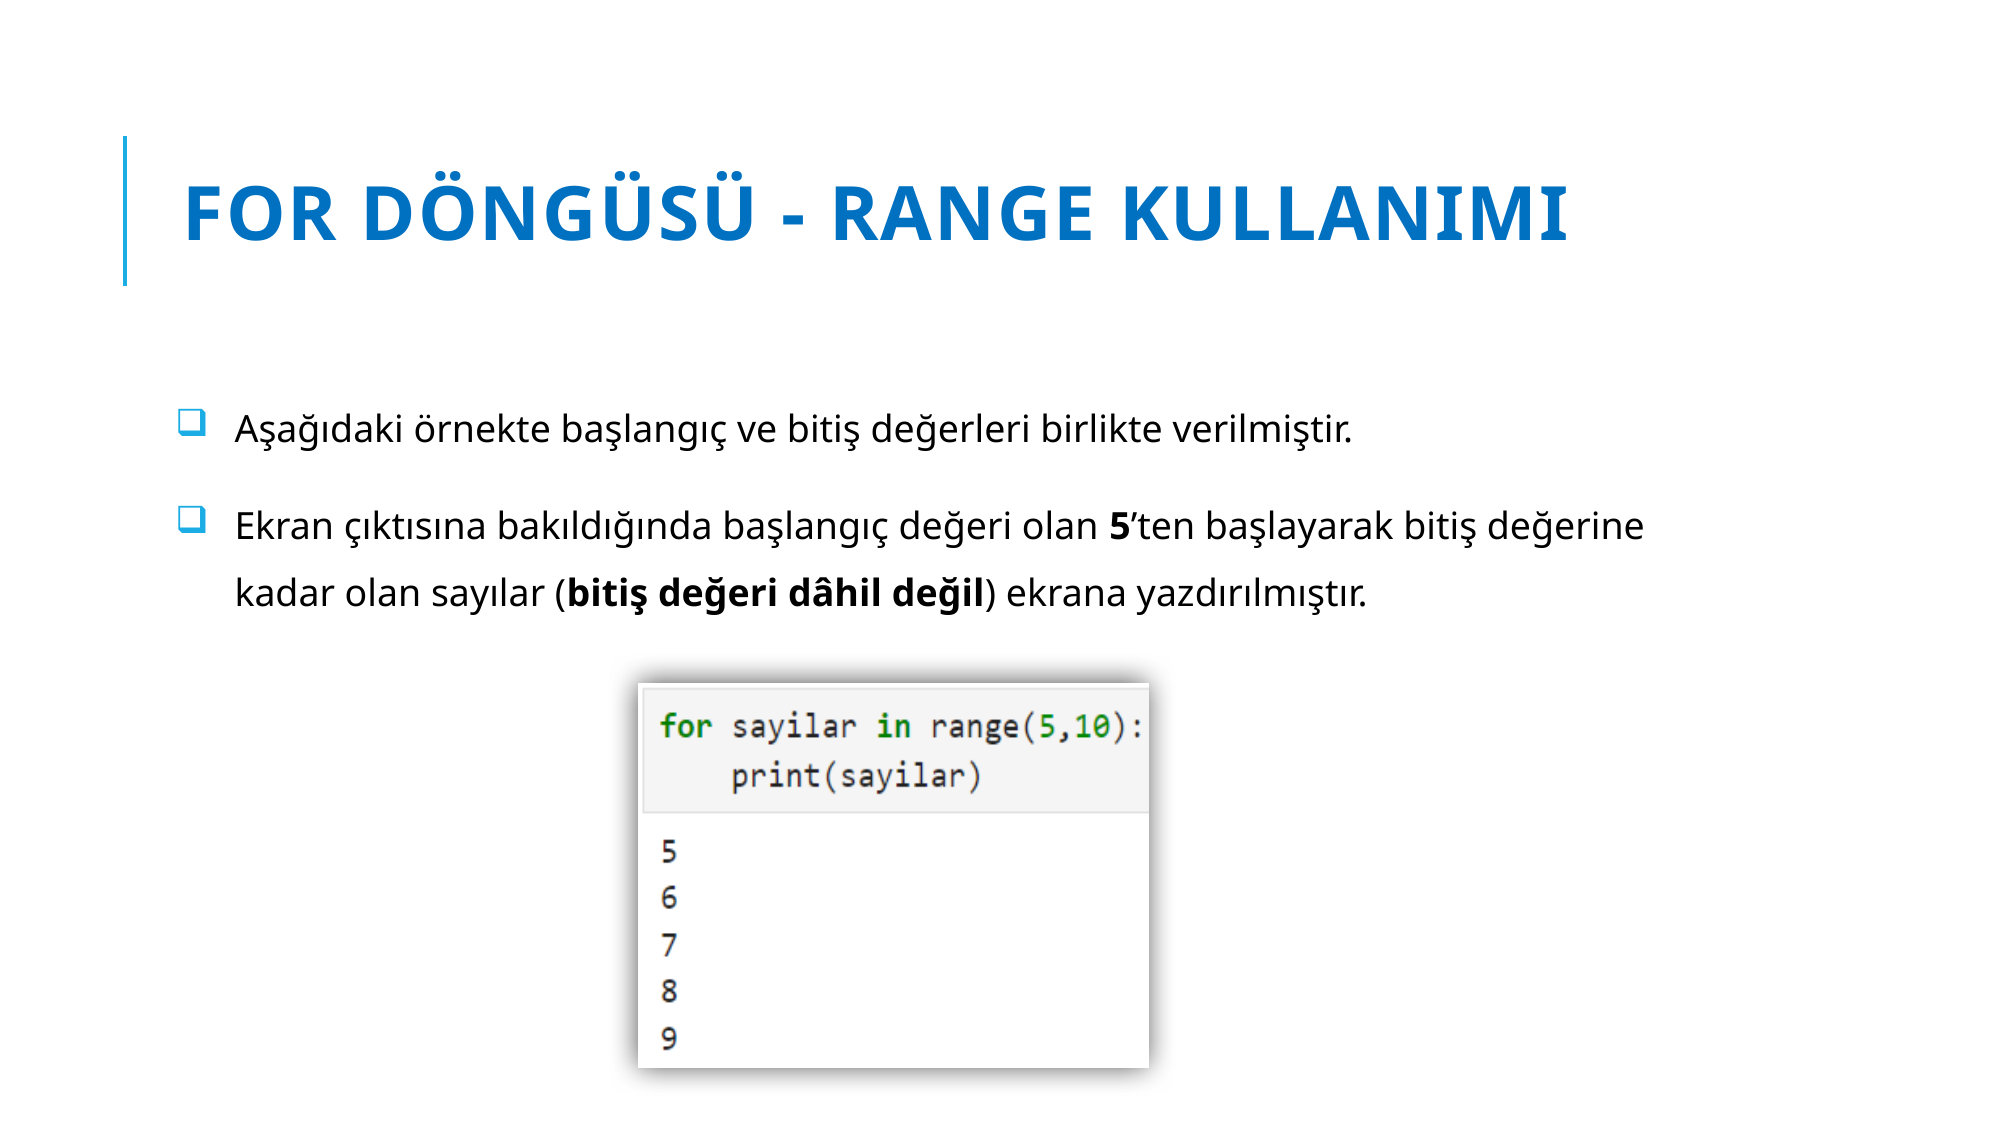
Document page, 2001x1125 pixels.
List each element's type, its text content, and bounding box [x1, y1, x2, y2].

list Aşağıdaki örnekte başlangıç ve bitiş değerleri birlikte verilmiştir. Ekran çıktısına bakıldığında başlangıç değeri olan 5’ten başlayarak bitiş değerine kadar olan sayılar (bitiş değeri dâhil değil) ekrana yazdırılmıştır. [168, 375, 1763, 1035]
title For Döngüsü - Range Kullanımı [168, 96, 1763, 342]
picture [638, 682, 1149, 1069]
